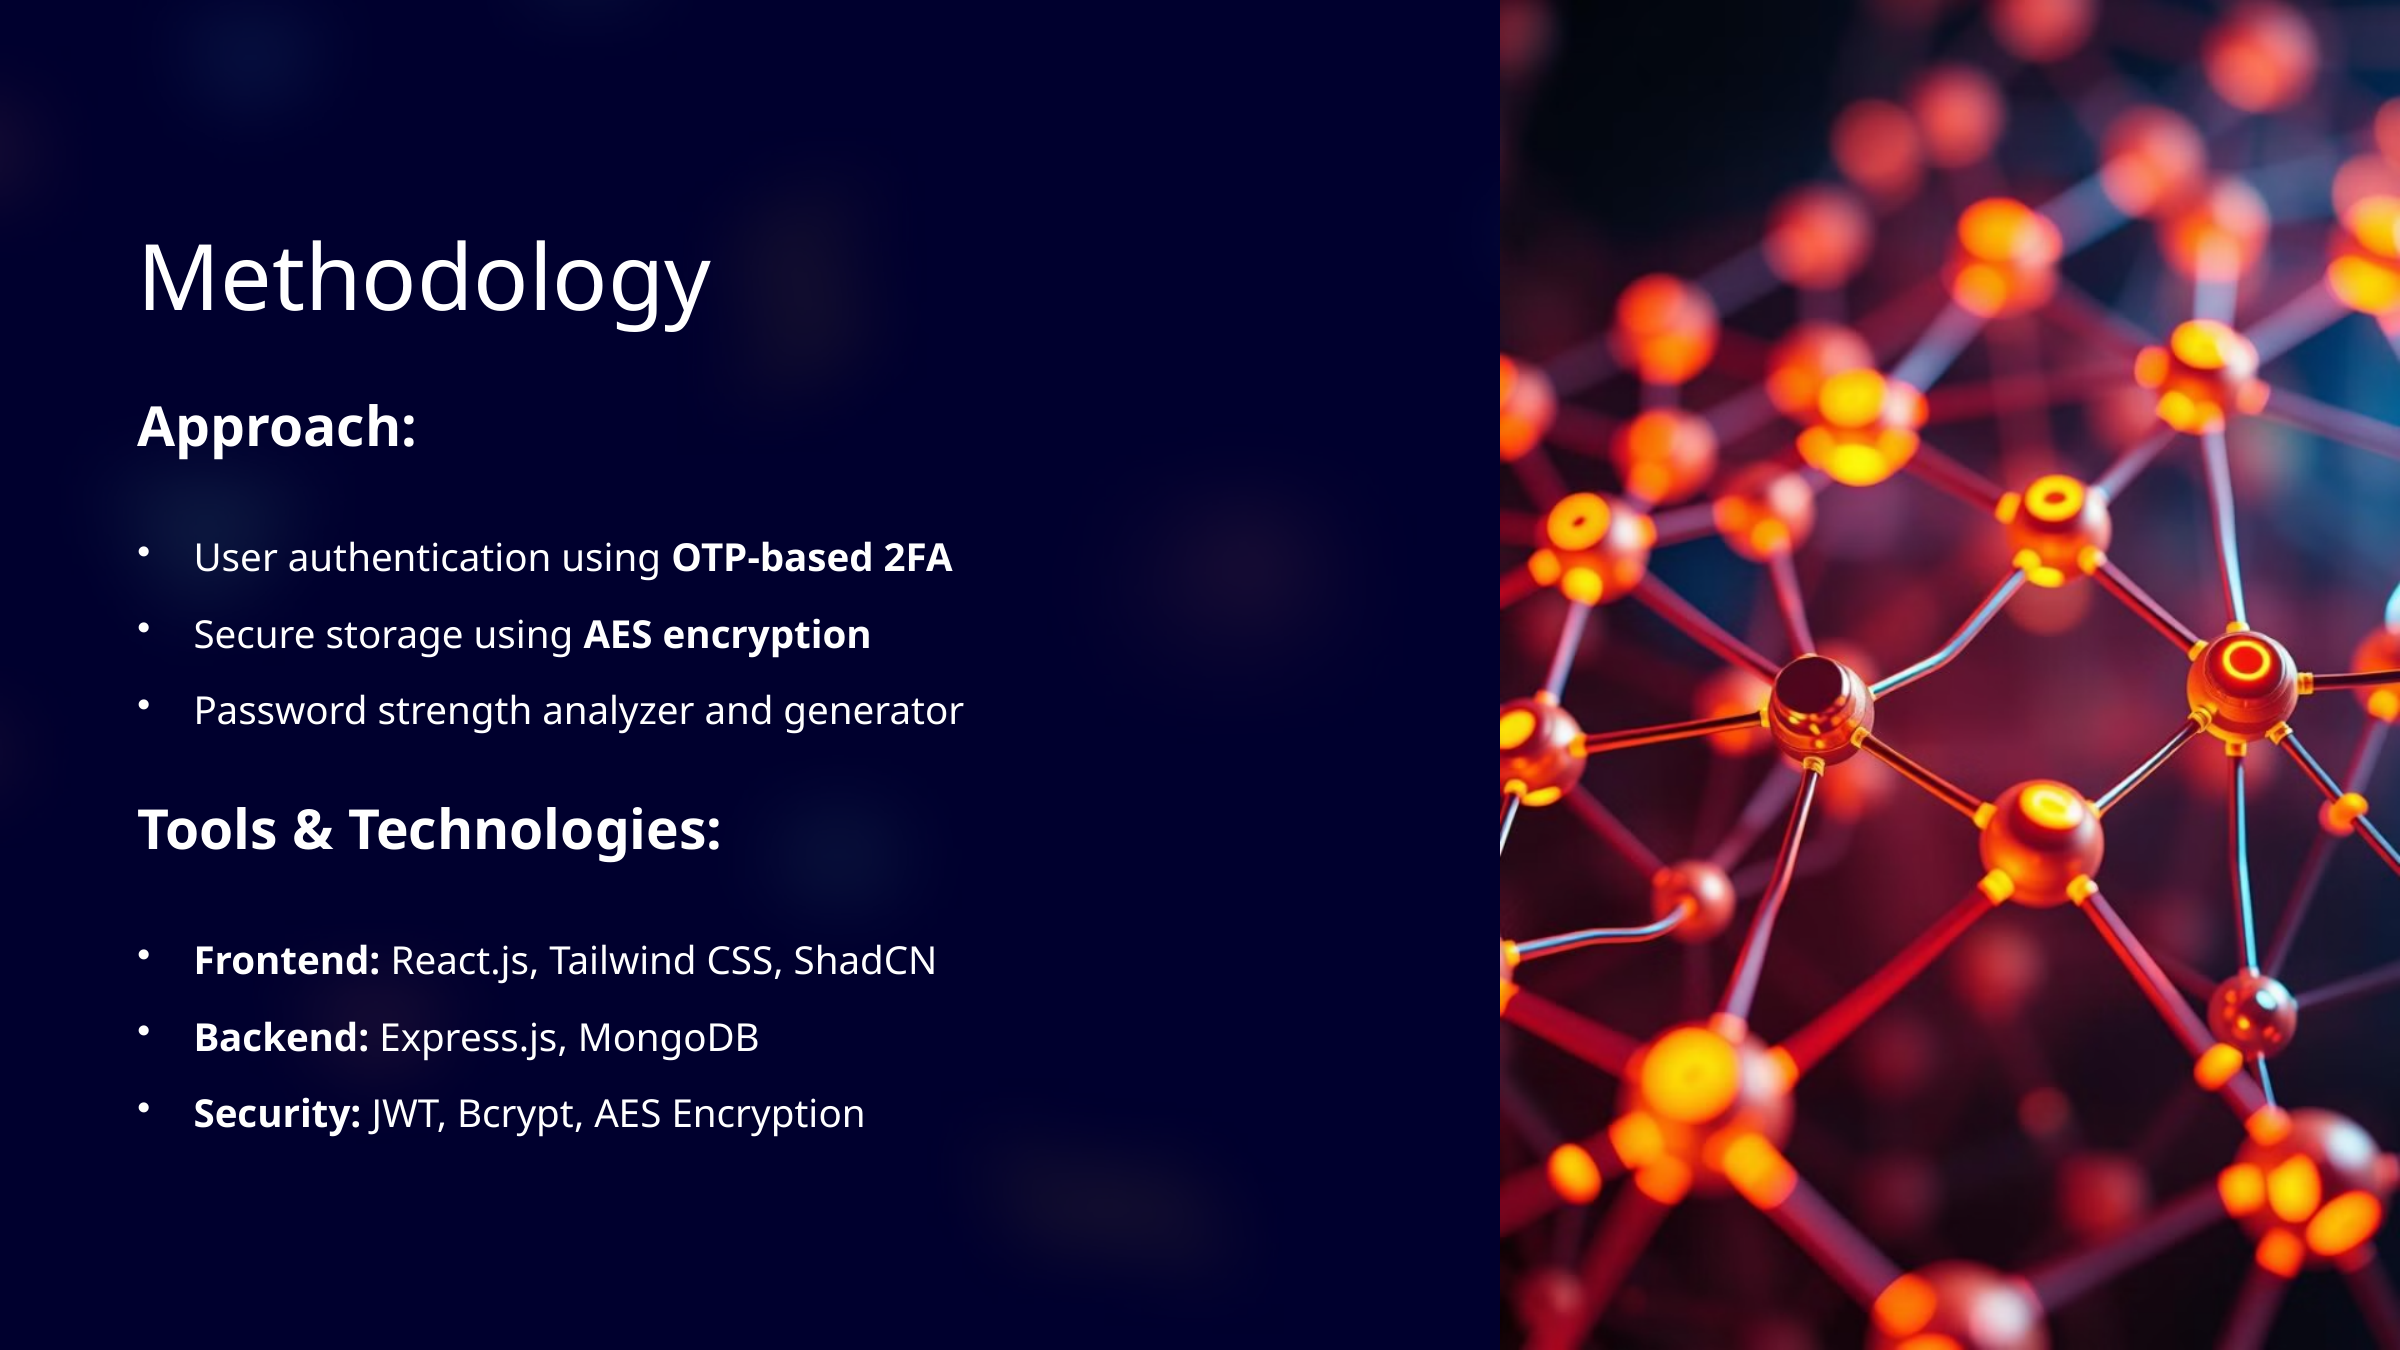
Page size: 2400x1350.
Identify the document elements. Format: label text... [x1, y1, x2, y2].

text_box Backend: Express.js, MongoDB [137, 996, 1363, 1060]
text_box User authentication using OTP-based 2FA [137, 516, 1363, 580]
text_box Methodology [137, 214, 1062, 330]
text_box Security: JWT, Bcrypt, AES Encryption [137, 1072, 1363, 1136]
text_box Tools & Technologies: [137, 791, 697, 861]
text_box Password strength analyzer and generator [137, 669, 1363, 733]
text_box Approach: [137, 388, 692, 458]
text_box Frontend: React.js, Tailwind CSS, ShadCN [137, 919, 1363, 983]
text_box Secure storage using AES encryption [137, 593, 1363, 657]
picture [1499, 0, 2400, 1350]
